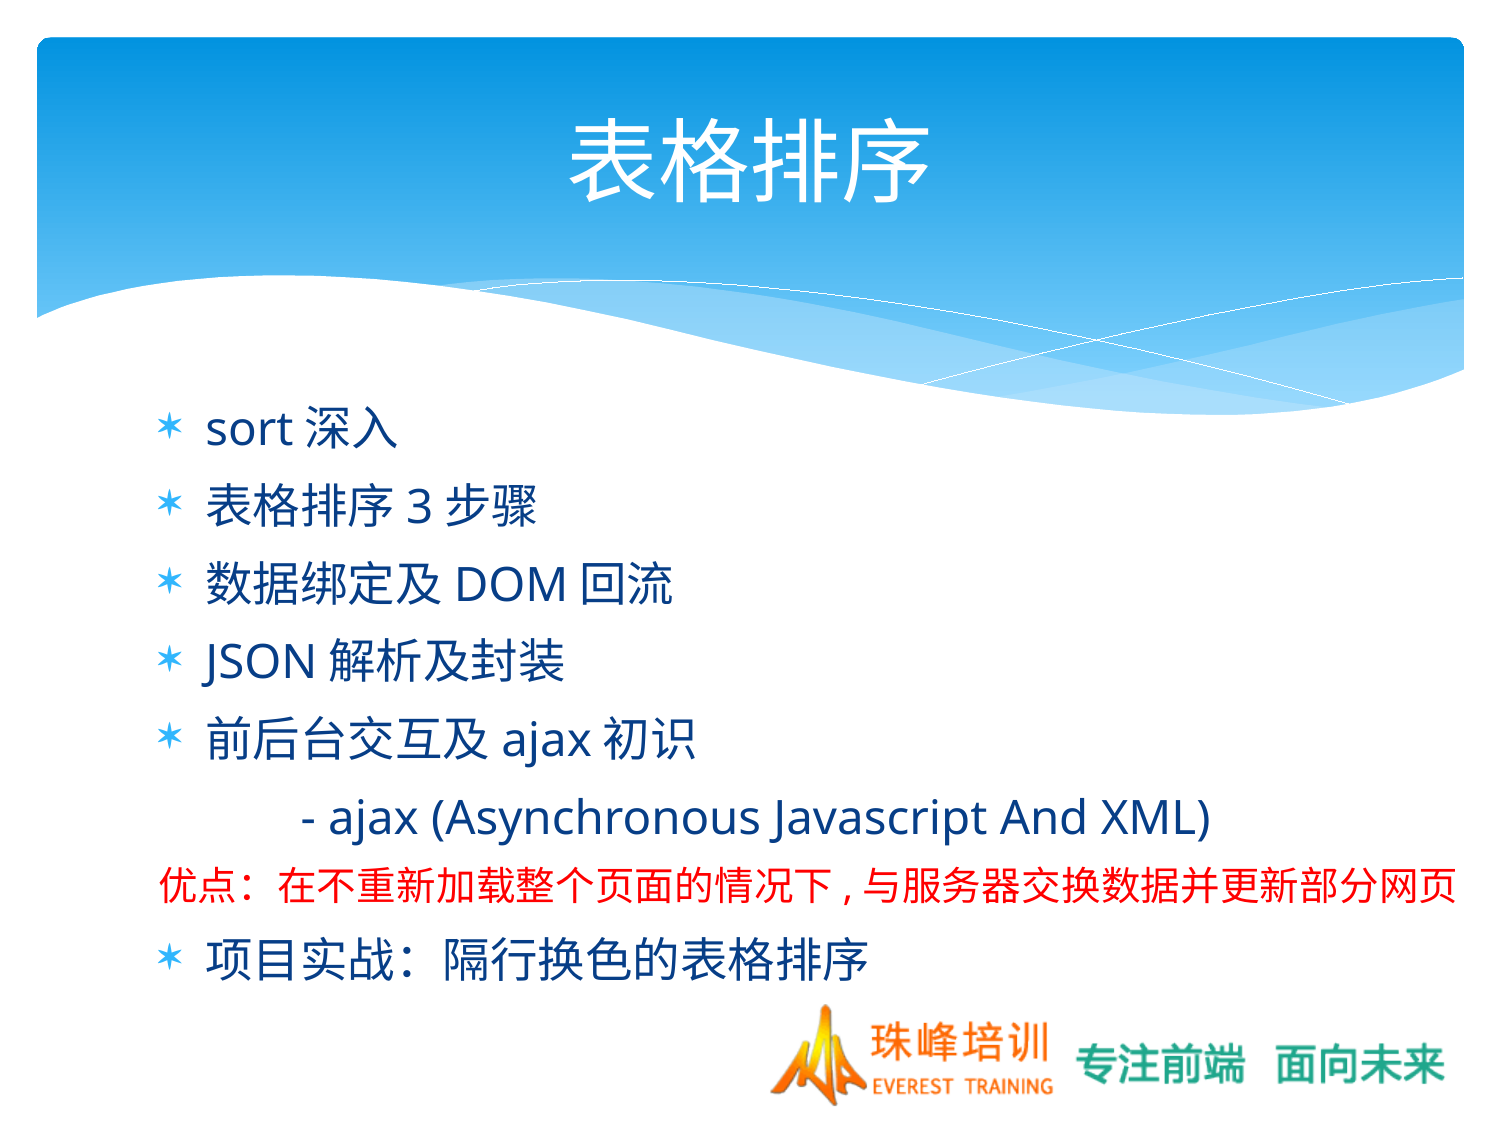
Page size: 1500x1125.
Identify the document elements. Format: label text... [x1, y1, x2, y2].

title 表格排序 [75, 55, 1425, 261]
picture [761, 1005, 1465, 1108]
list sort深入 表格排序3步骤 数据绑定及DOM回流 JSON解析及封装 前后台交互及ajax初识 - ajax (Asynchronous Javascript And XML) 优点：在不重新加载整个页面的情况下,与服务器交换数据并更新部分网页 项目实战：隔行换色的表格排序 [143, 379, 1475, 1005]
